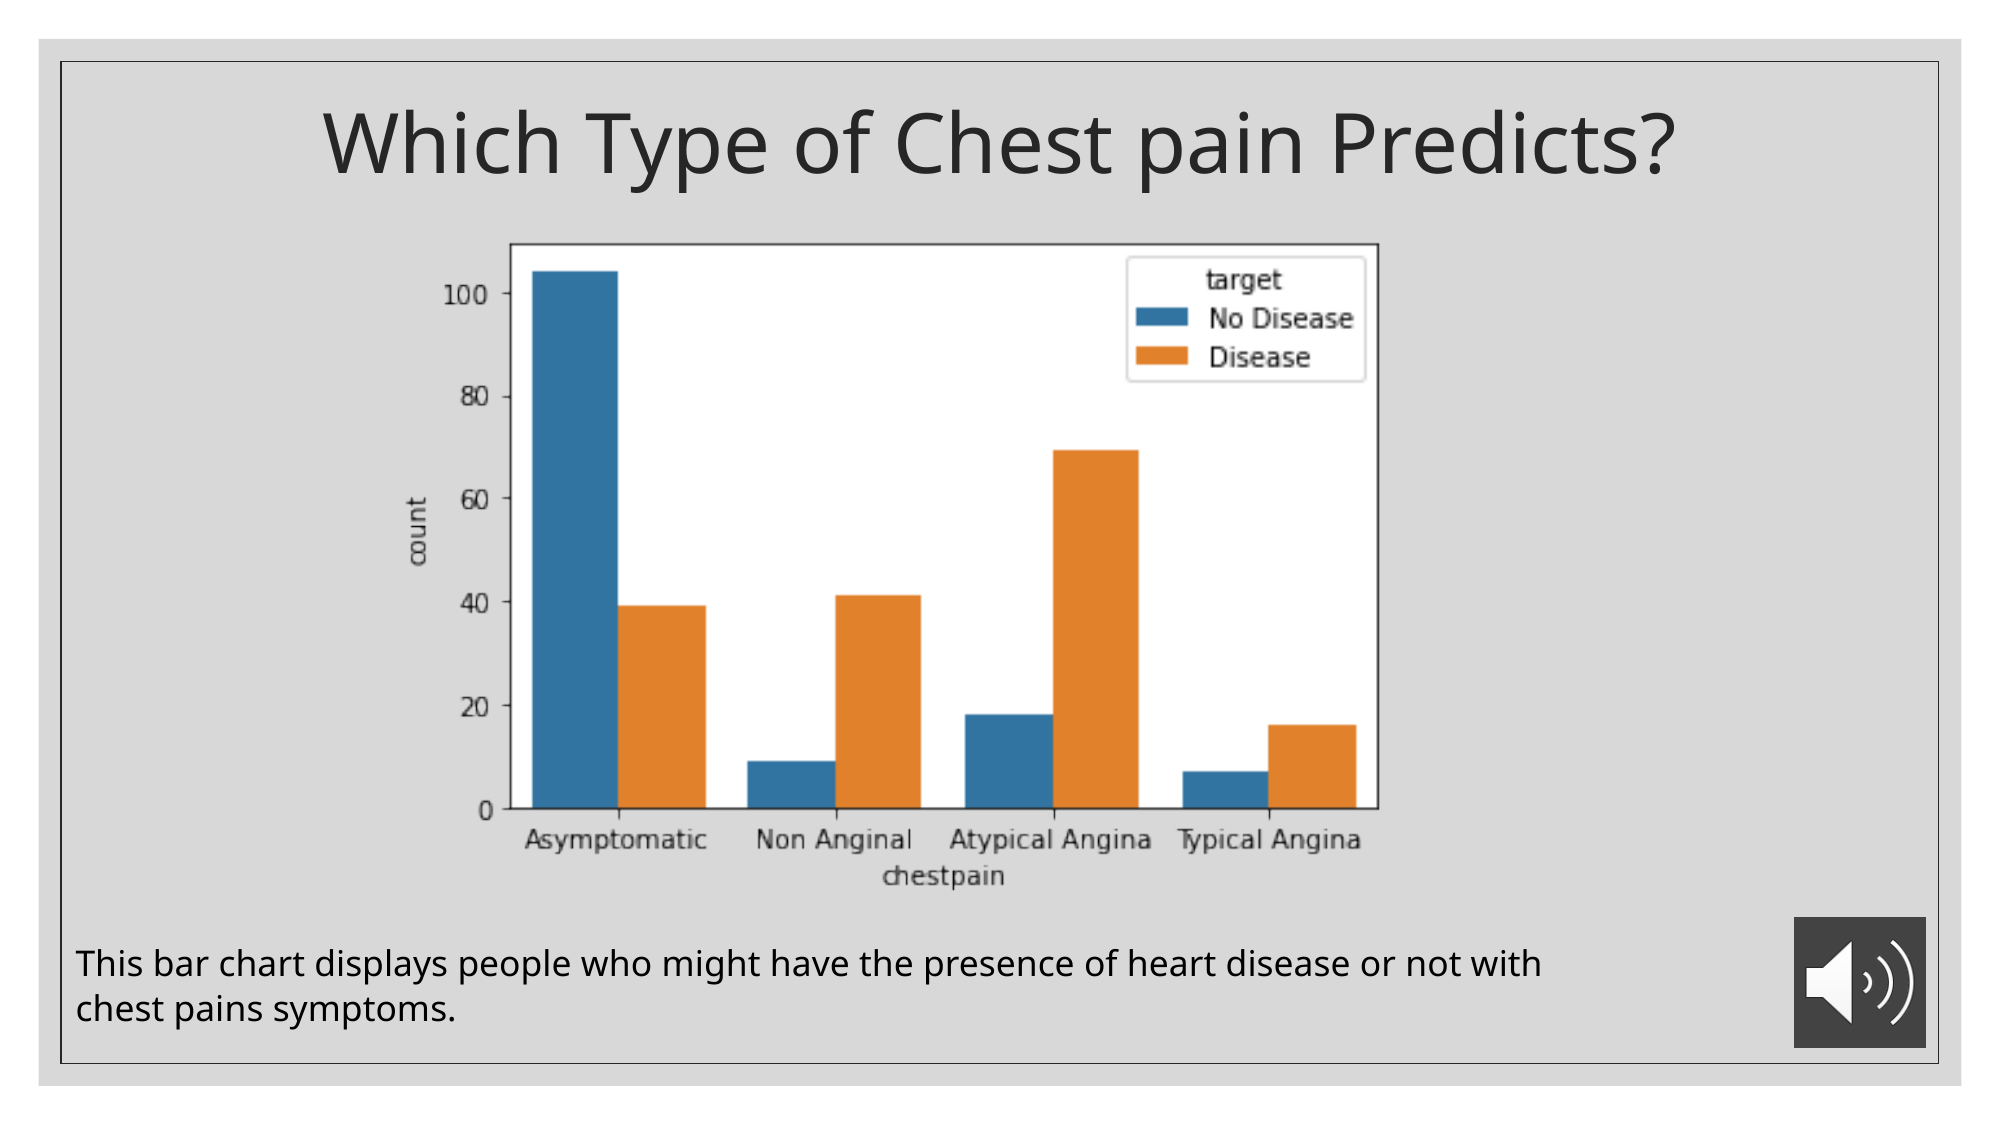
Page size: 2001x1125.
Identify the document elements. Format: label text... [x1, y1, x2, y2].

text_box This bar chart displays people who might have the presence of heart disease or not with chest pains symptoms. [60, 930, 1638, 1037]
picture [388, 228, 1396, 907]
text_box Which Type of Chest pain Predicts? [60, 94, 1940, 229]
picture [1793, 915, 1927, 1050]
